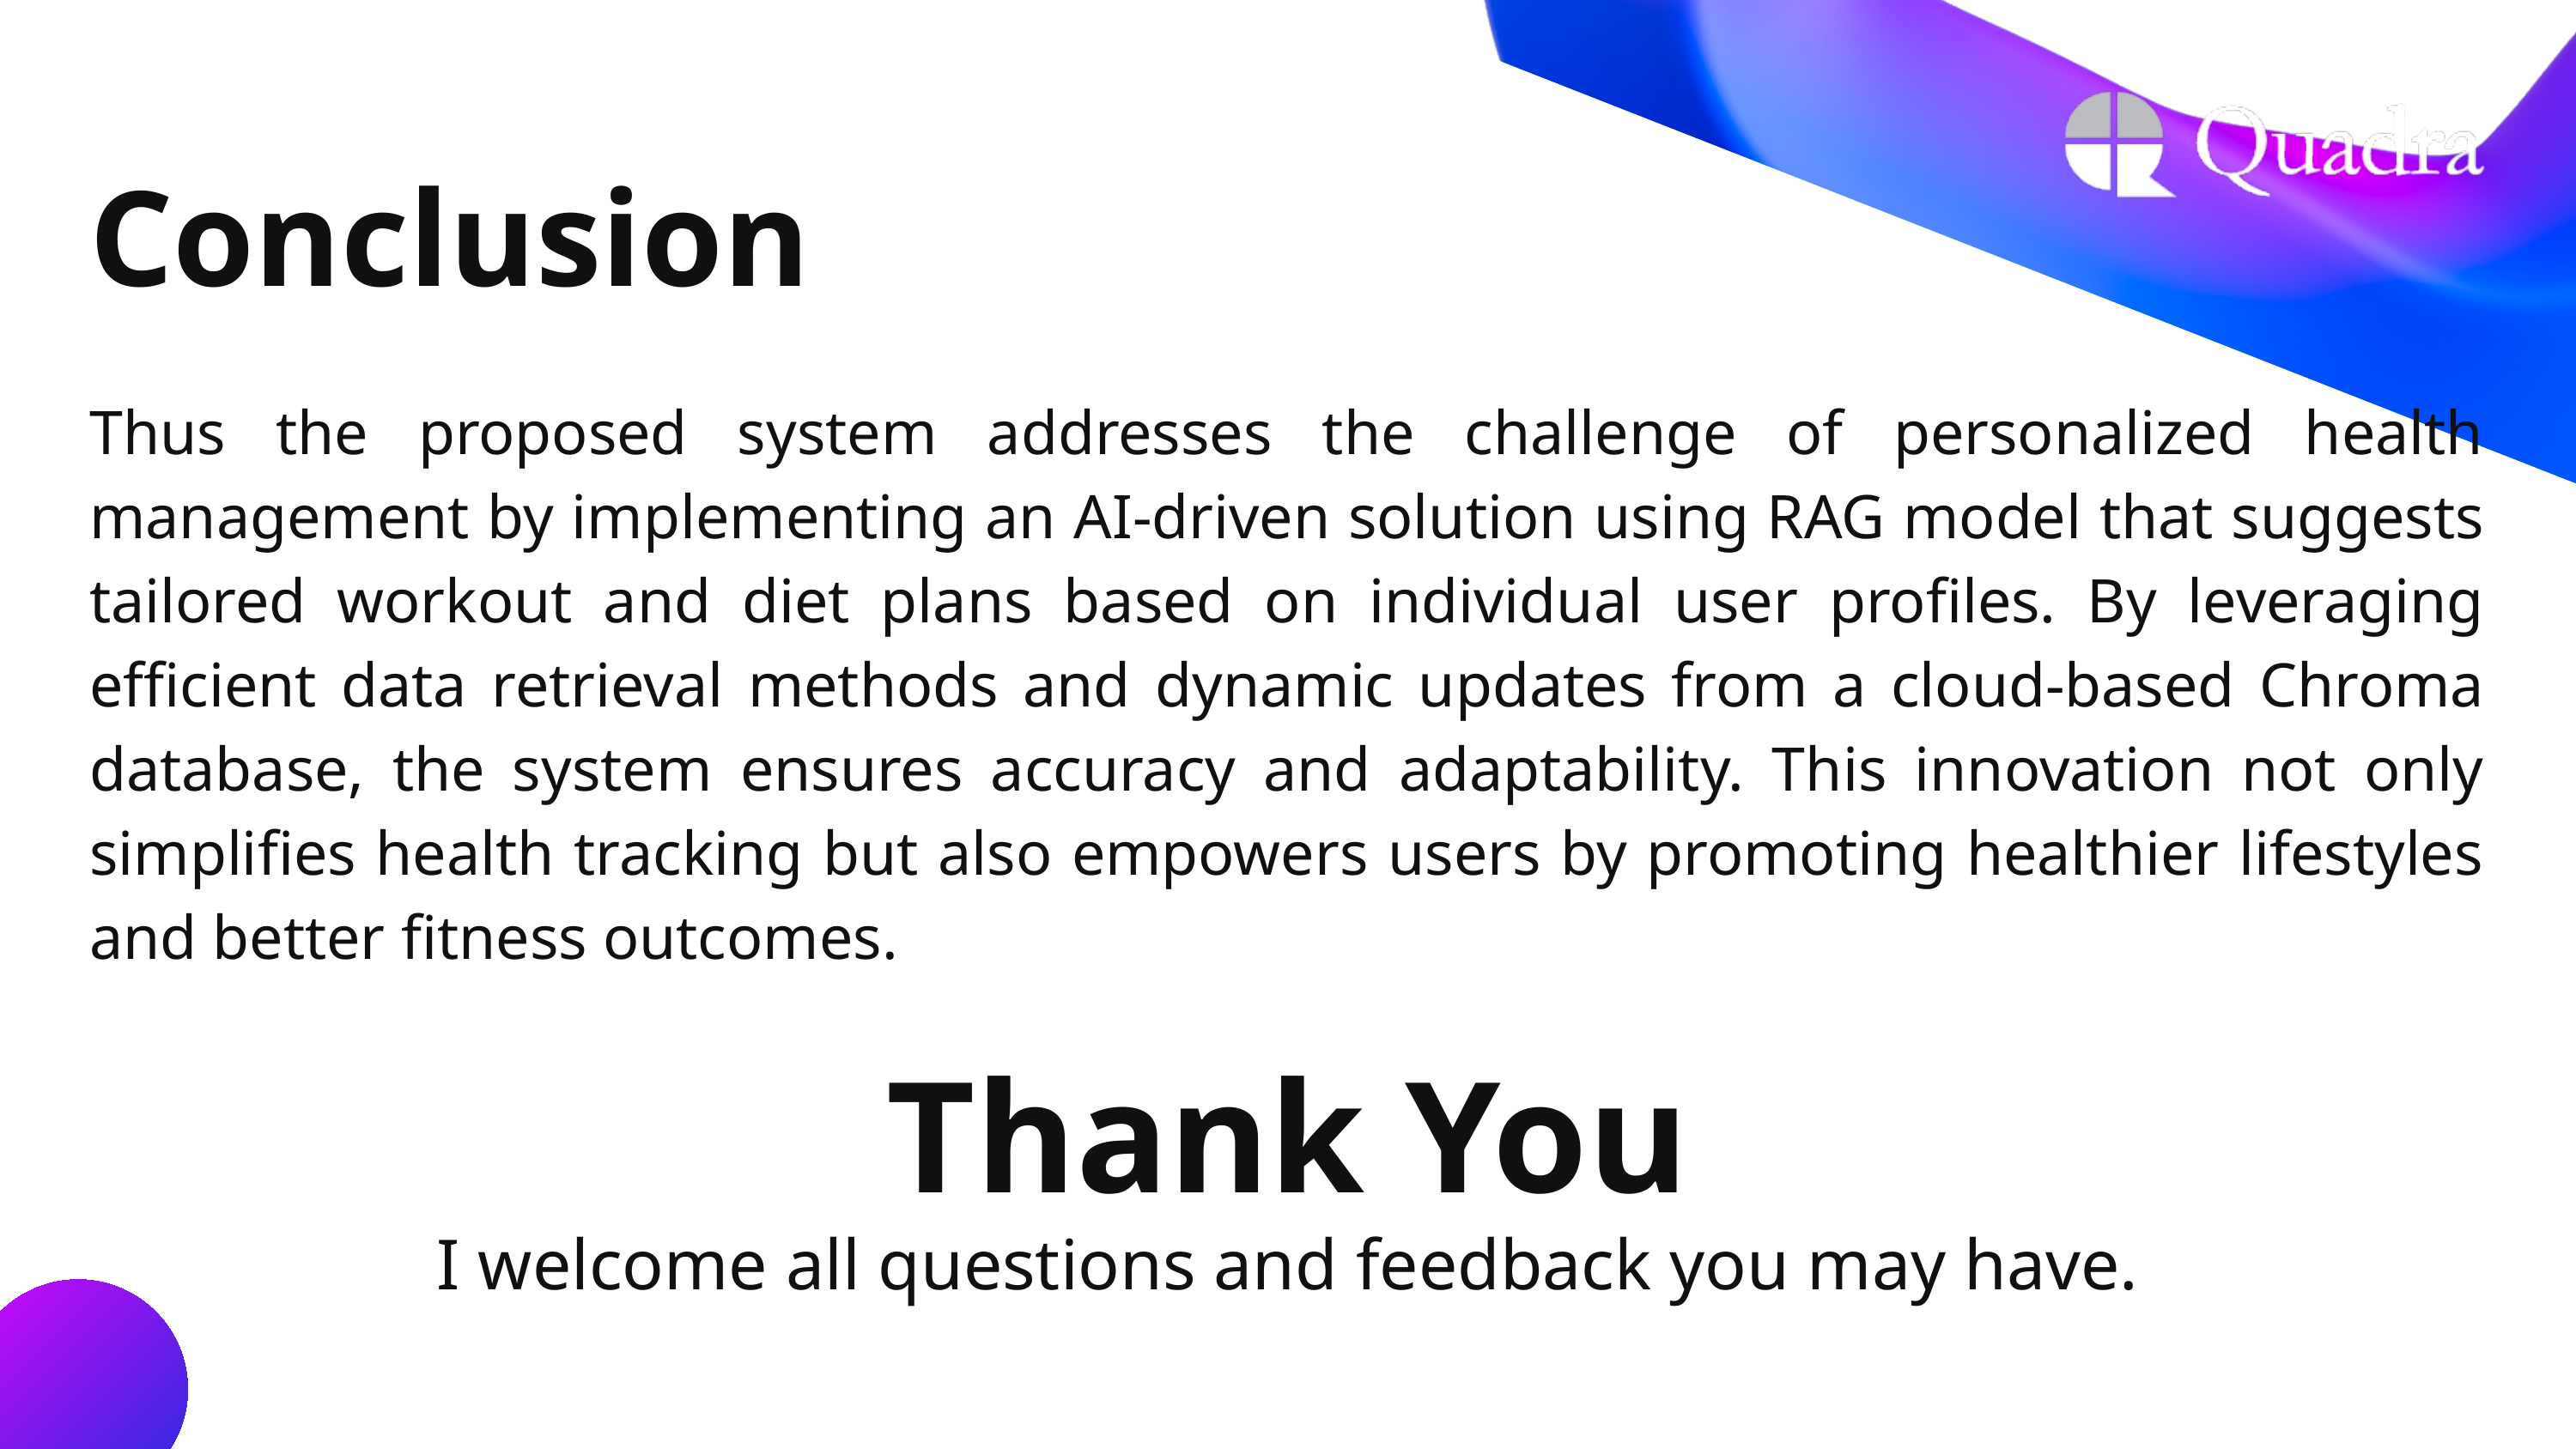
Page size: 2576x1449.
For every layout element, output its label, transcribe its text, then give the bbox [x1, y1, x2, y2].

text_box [0, 1279, 188, 1449]
text_box Conclusion [89, 154, 1244, 312]
text_box I welcome all questions and feedback you may have. [362, 1221, 2214, 1304]
text_box Thank You [616, 1039, 1960, 1221]
text_box Thus the proposed system addresses the challenge of personalized health management by implementing an AI-driven solution using RAG model that suggests tailored workout and diet plans based on individual user profiles. By leveraging efficient data retrieval methods and dynamic updates from a cloud-based Chroma database, the system ensures accuracy and adaptability. This innovation not only simplifies health tracking but also empowers users by promoting healthier lifestyles and better fitness outcomes. [89, 382, 2487, 972]
text_box [1463, 0, 2576, 484]
text_box [2065, 90, 2487, 200]
